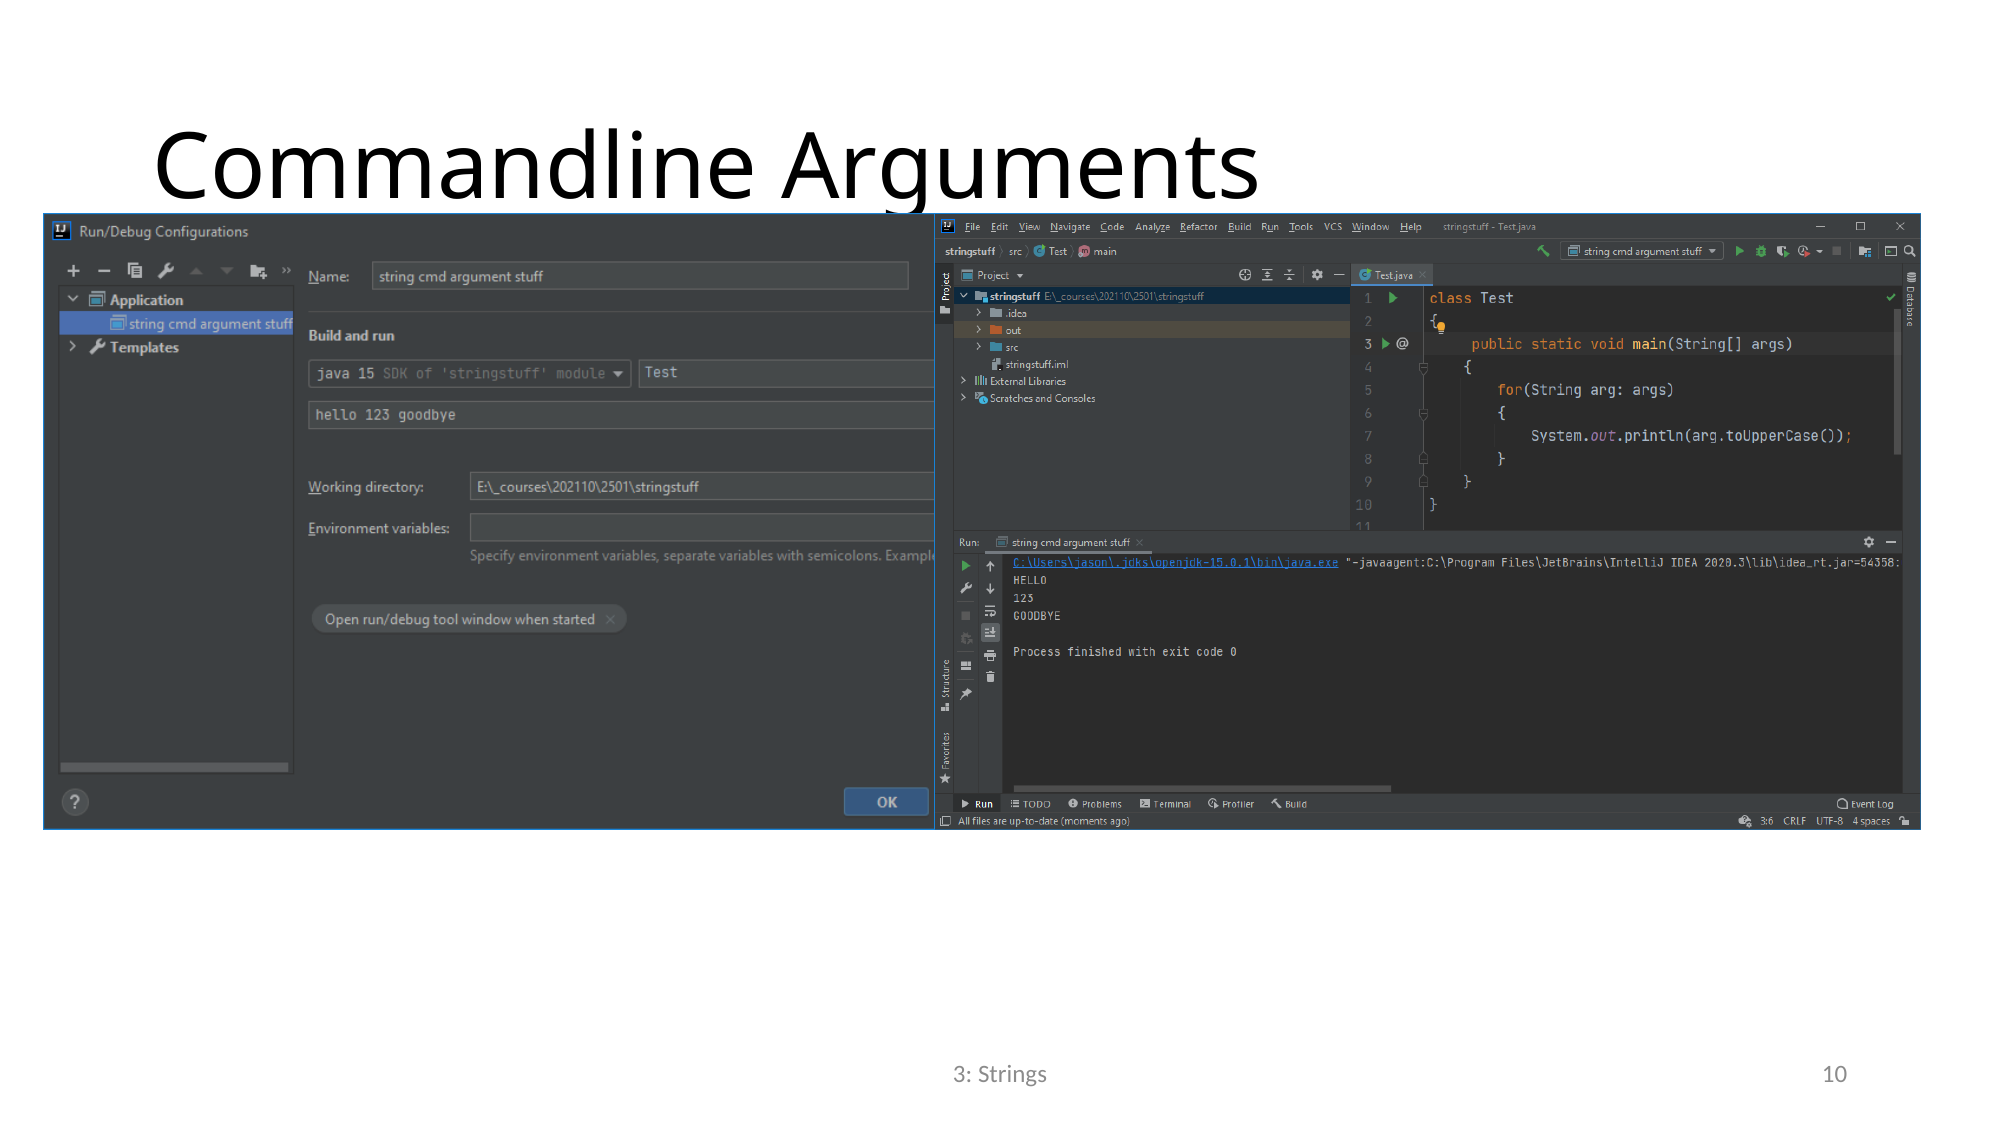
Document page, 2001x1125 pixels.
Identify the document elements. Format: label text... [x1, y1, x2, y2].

picture [43, 213, 1921, 830]
slide_number 10 [1412, 1042, 1863, 1103]
title Commandline Arguments [137, 59, 1863, 213]
footer 3: Strings [662, 1042, 1338, 1103]
